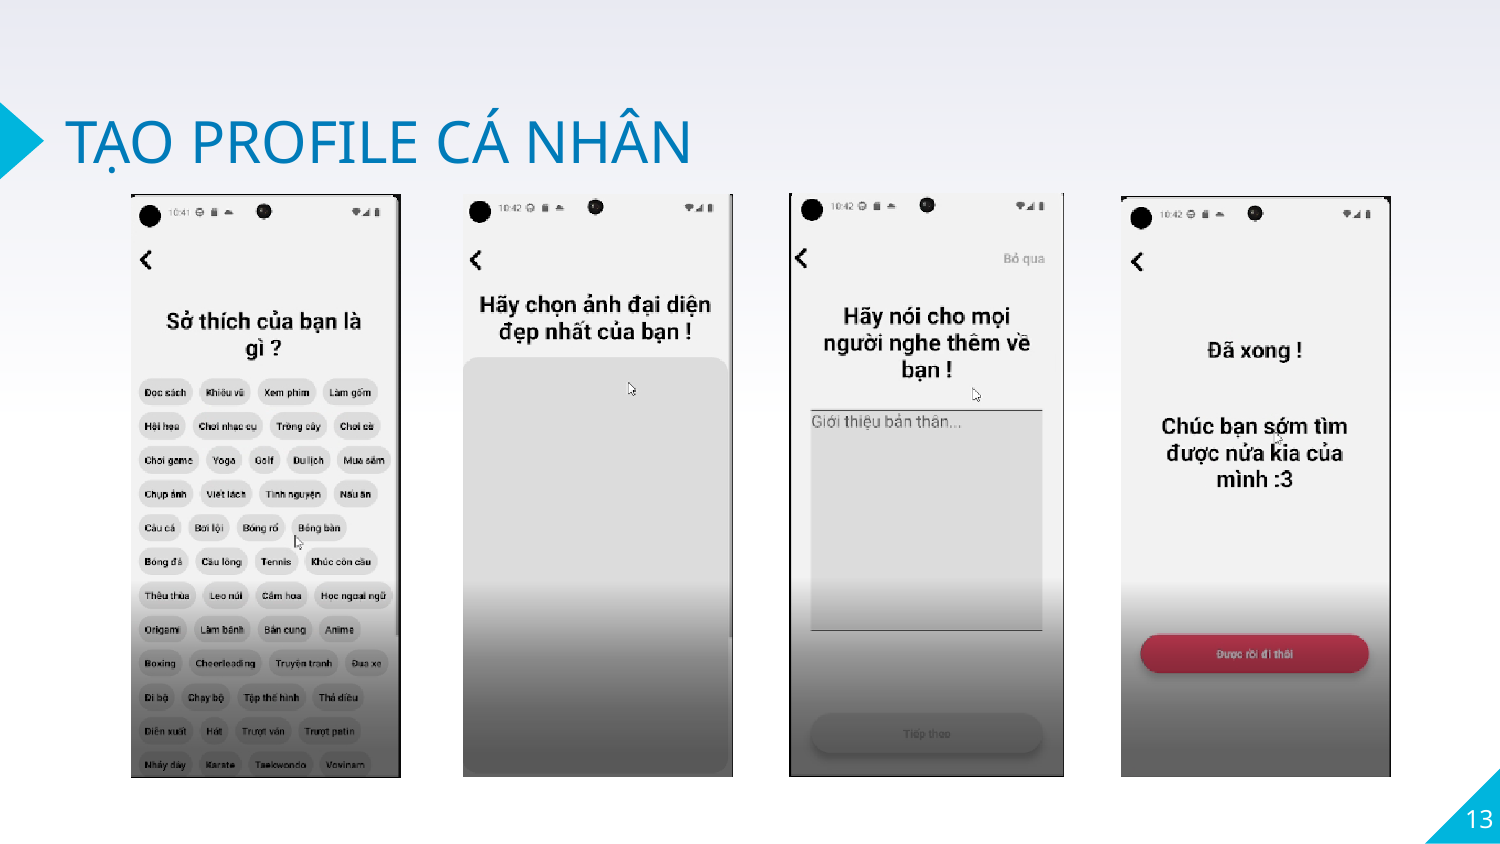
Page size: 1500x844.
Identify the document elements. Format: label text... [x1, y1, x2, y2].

slide_number 13 [1418, 760, 1494, 838]
picture [131, 194, 402, 779]
title TẠO PROFILE CÁ NHÂN [65, 118, 991, 297]
picture [1121, 196, 1391, 778]
picture [463, 194, 734, 778]
picture [789, 193, 1064, 778]
